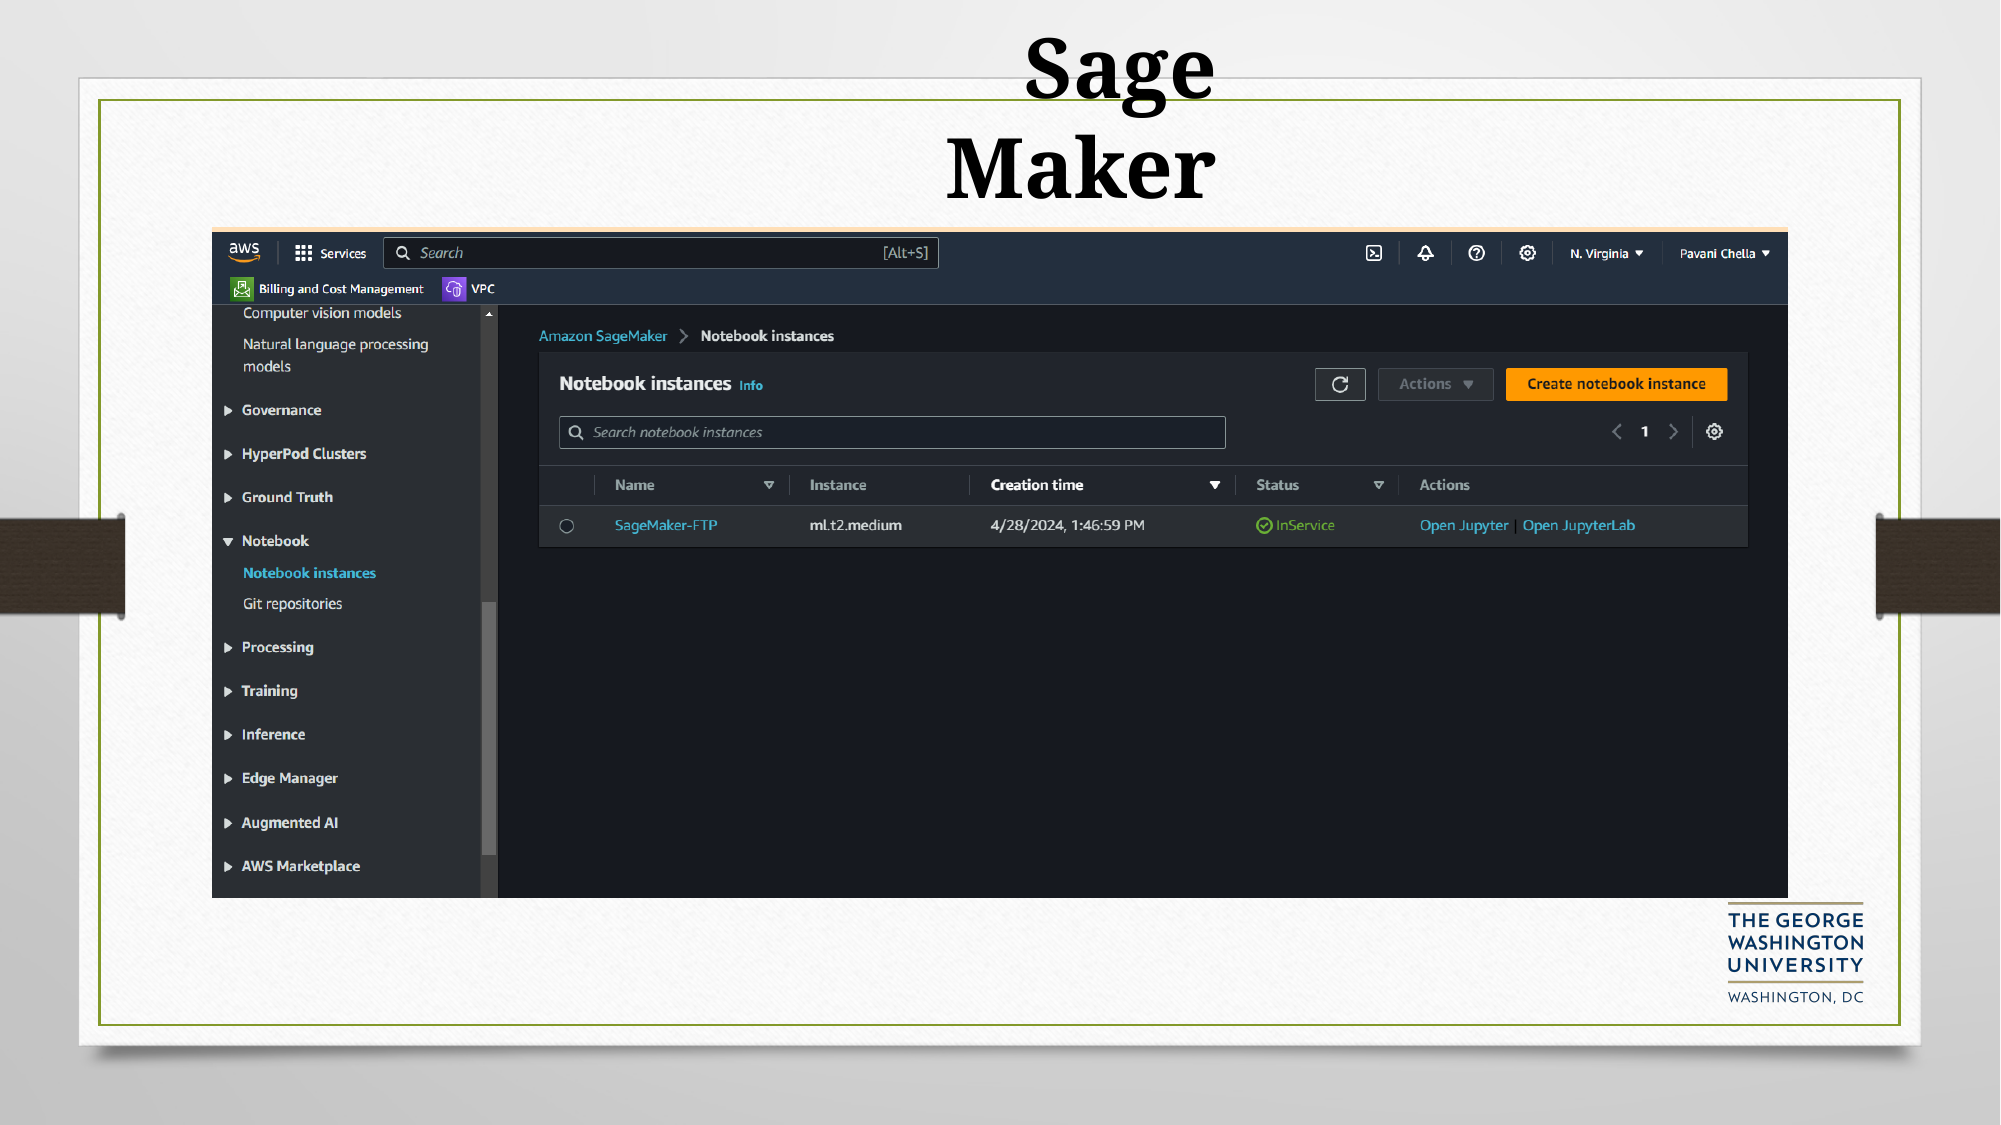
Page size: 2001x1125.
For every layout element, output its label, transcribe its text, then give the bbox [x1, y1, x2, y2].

text_box Sage Maker [767, 112, 1232, 223]
picture [0, 0, 2001, 1125]
